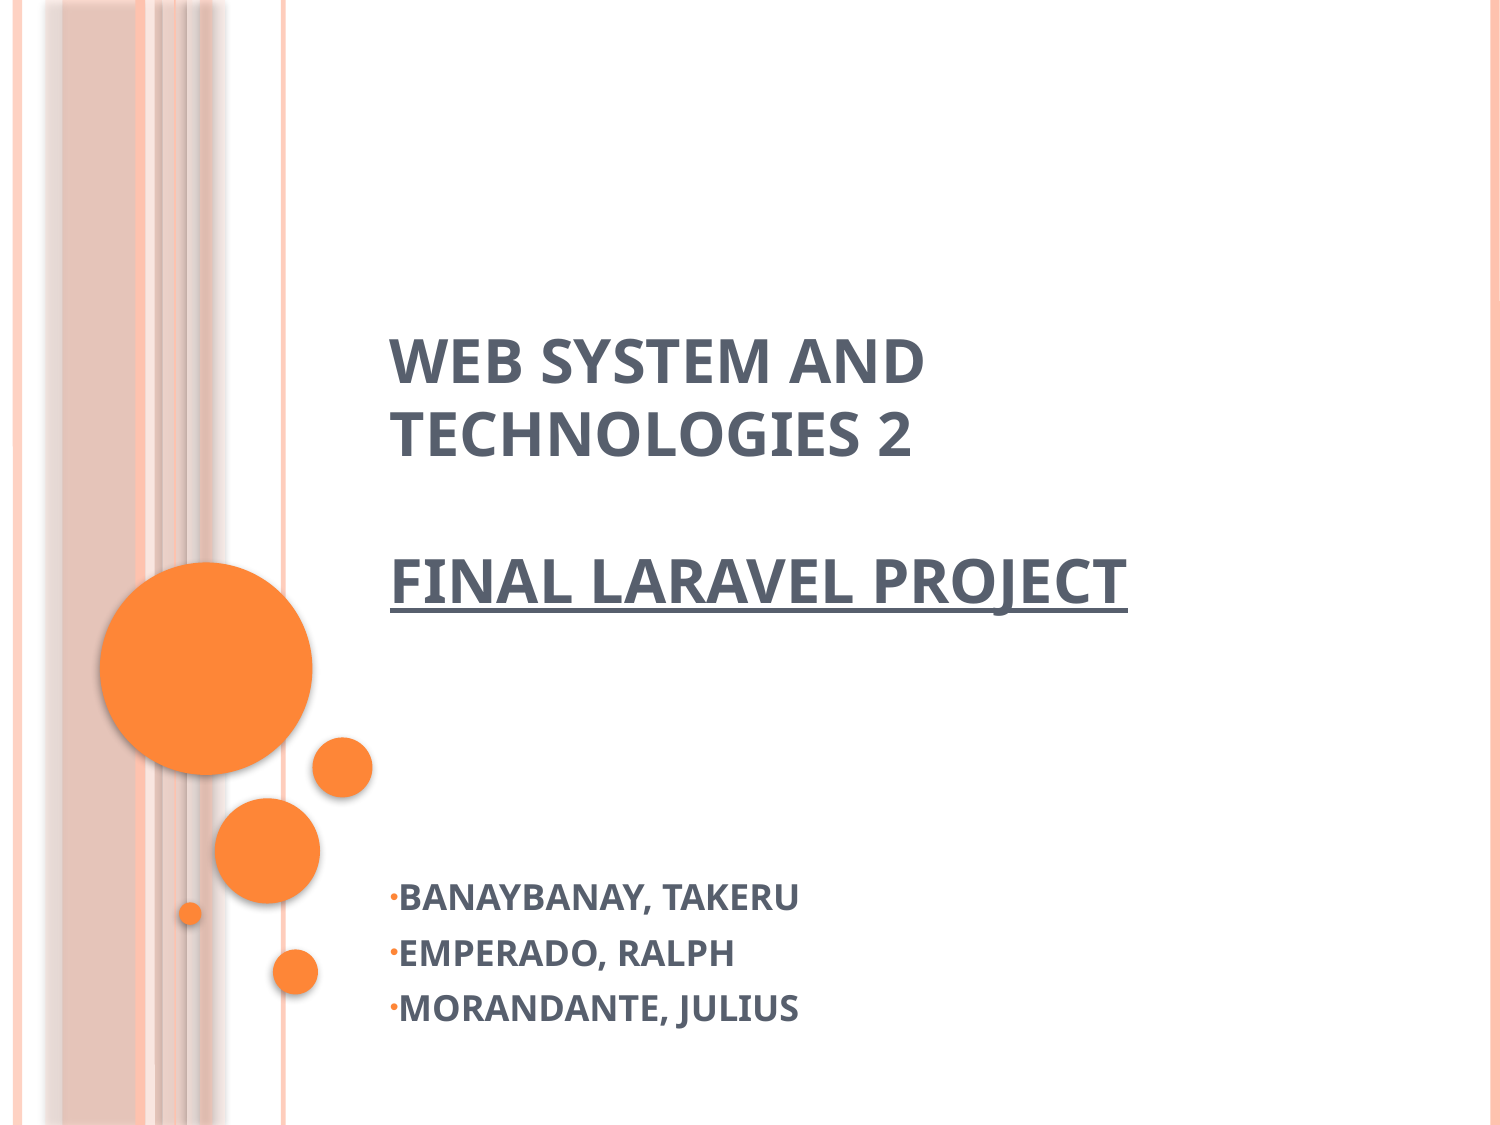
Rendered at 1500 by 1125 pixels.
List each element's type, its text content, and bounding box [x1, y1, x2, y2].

subtitle BANAYBANAY, TAKERU EMPERADO, RALPH MORANDANTE, JULIUS [375, 812, 1388, 1038]
title WEB SYSTEM AND TECHNOLOGIES 2 FINAL LARAVEL PROJECT [375, 312, 1388, 624]
